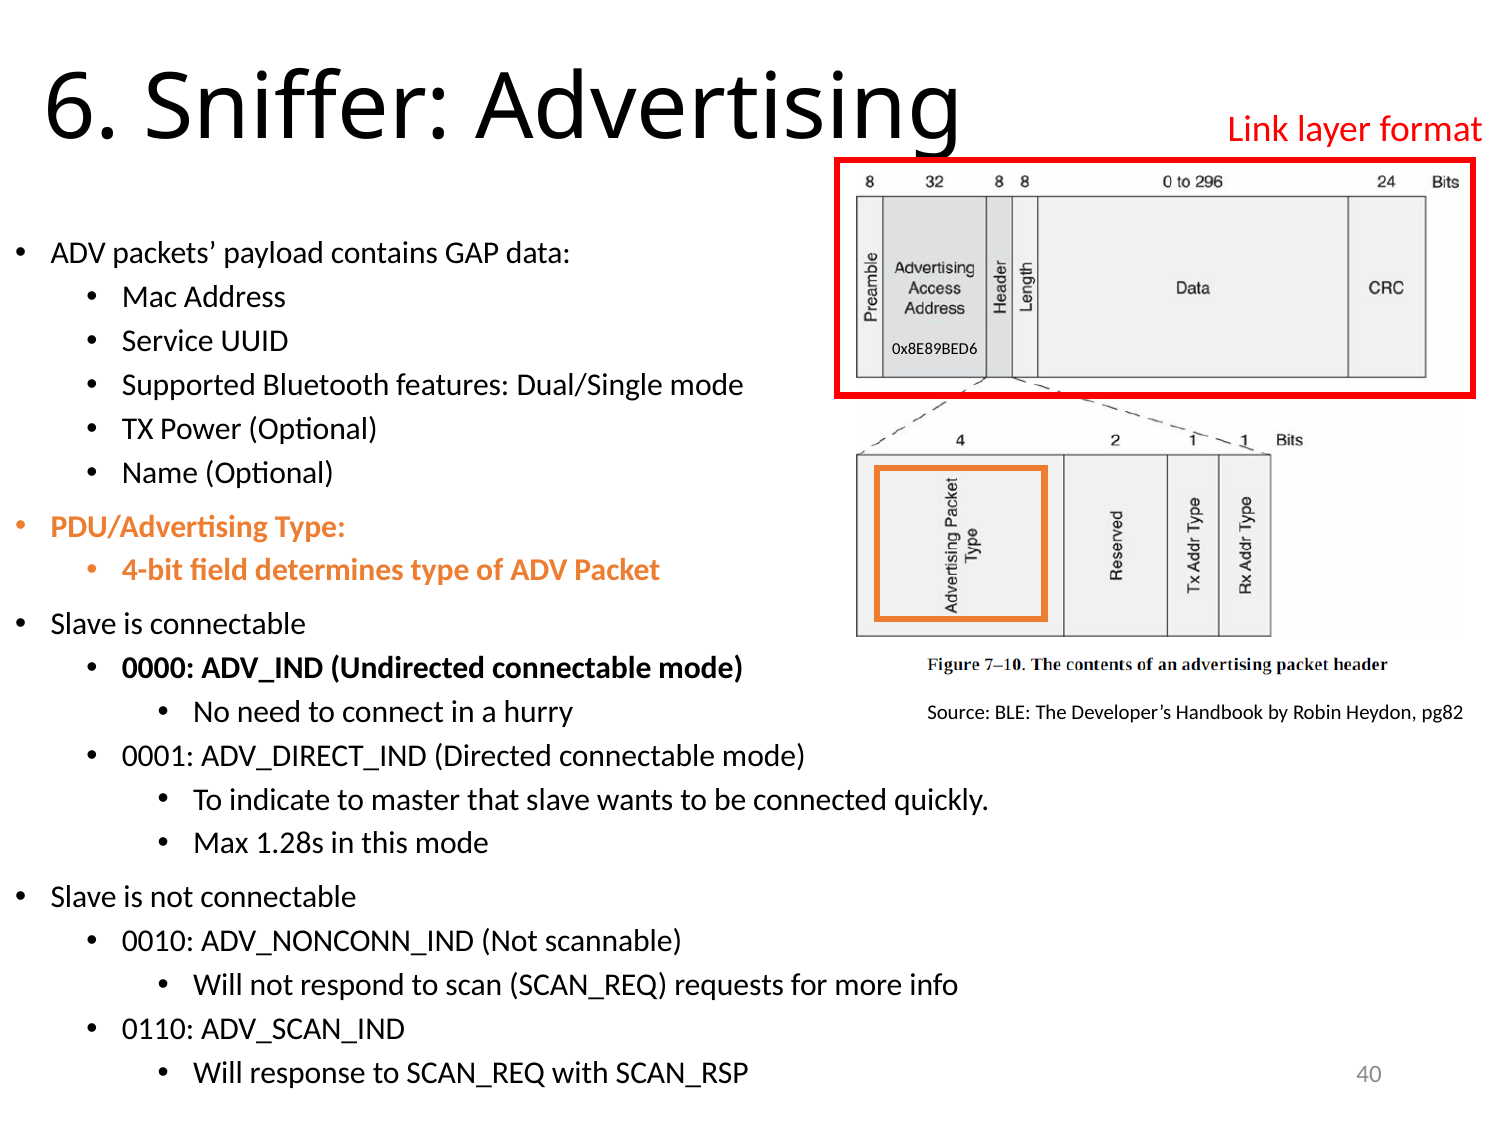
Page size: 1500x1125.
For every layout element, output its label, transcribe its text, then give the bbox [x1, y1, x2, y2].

text_box Link layer format [1212, 96, 1499, 156]
slide_number 40 [1059, 1042, 1397, 1103]
picture [845, 168, 1462, 678]
title 6. Sniffer: Advertising [28, 0, 1386, 218]
text_box [836, 159, 1474, 397]
text_box Source: BLE: The Developer’s Handbook by Robin Heydon, pg82 [912, 691, 1479, 731]
list ADV packets’ payload contains GAP data: Mac Address Service UUID Supported Bluetooth features: Dual/Single mode TX Power (Optional) Name (Optional) PDU/Advertising Type: 4-bit field determines type of ADV Packet Slave is connectable 0000: ADV_IND (Undirected connectable mode) No need to connect in a hurry 0001: ADV_DIRECT_IND (Directed connectable mode) To indicate to master that slave wants to be connected quickly. Max 1.28s in this mode Slave is not connectable 0010: ADV_NONCONN_IND (Not scannable) Will not respond to scan (SCAN_REQ) requests for more info 0110: ADV_SCAN_IND Will response to SCAN_REQ with SCAN_RSP [0, 229, 1386, 1103]
